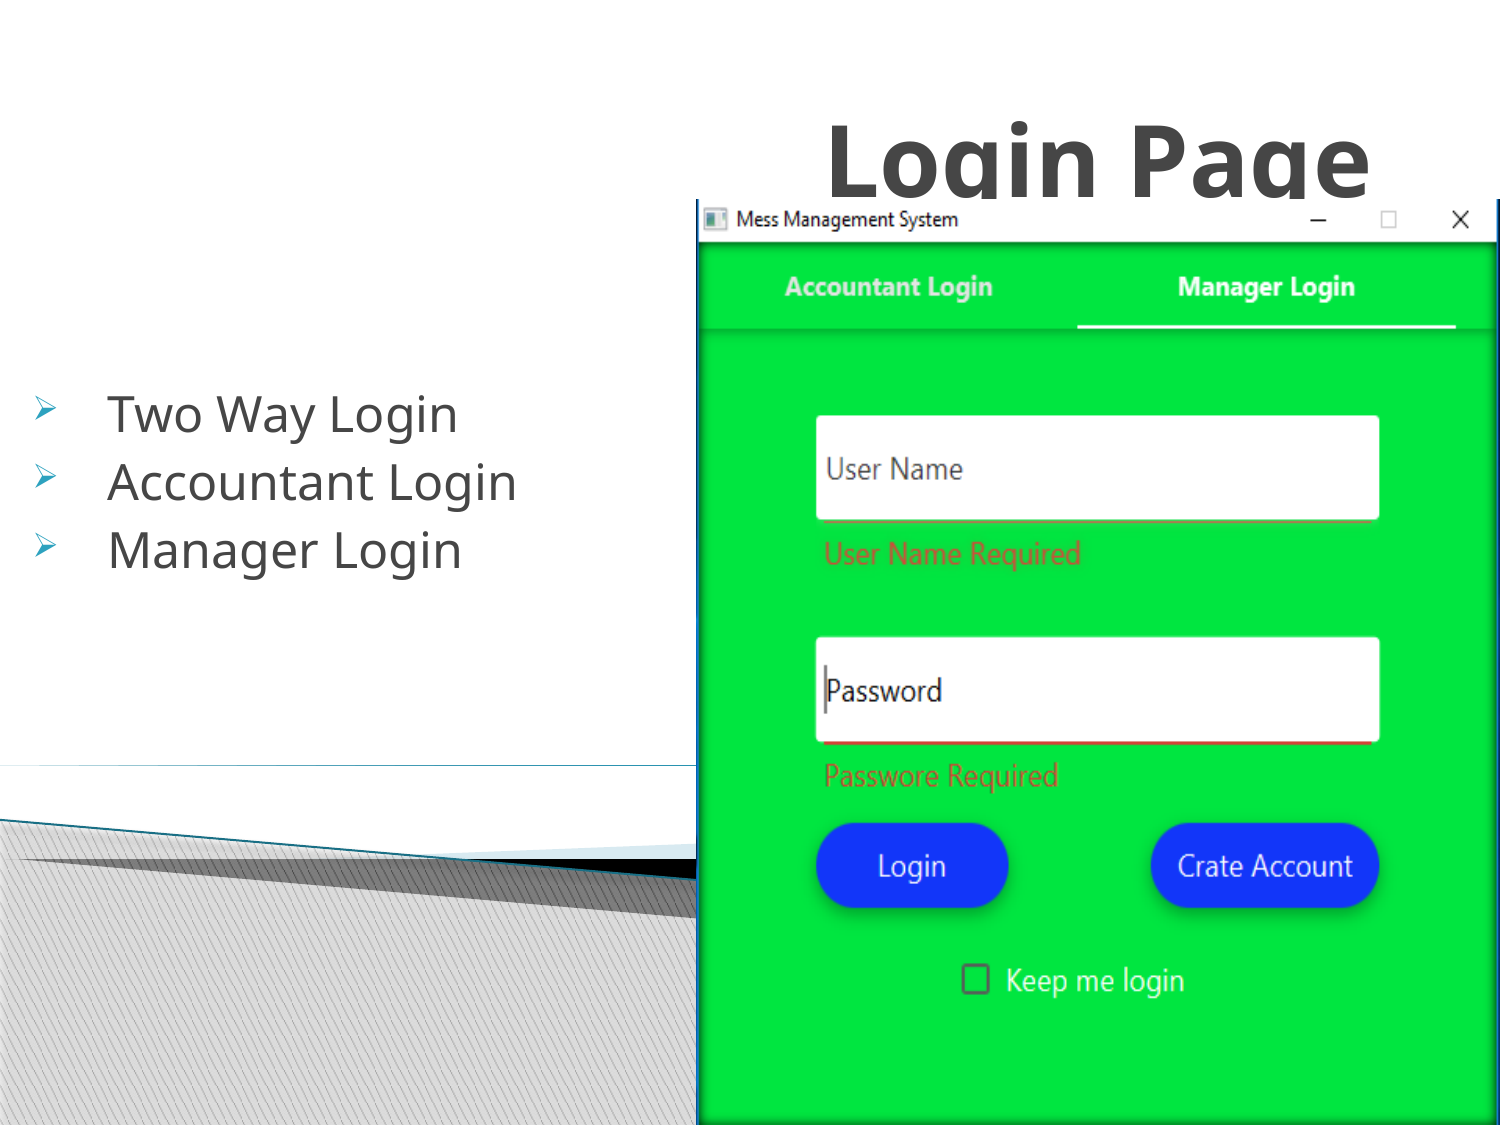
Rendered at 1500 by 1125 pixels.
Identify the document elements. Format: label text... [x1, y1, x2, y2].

subtitle Two Way Login Accountant Login Manager Login [24, 375, 625, 911]
title Login Page [112, 87, 1388, 225]
picture [611, 199, 1500, 1125]
